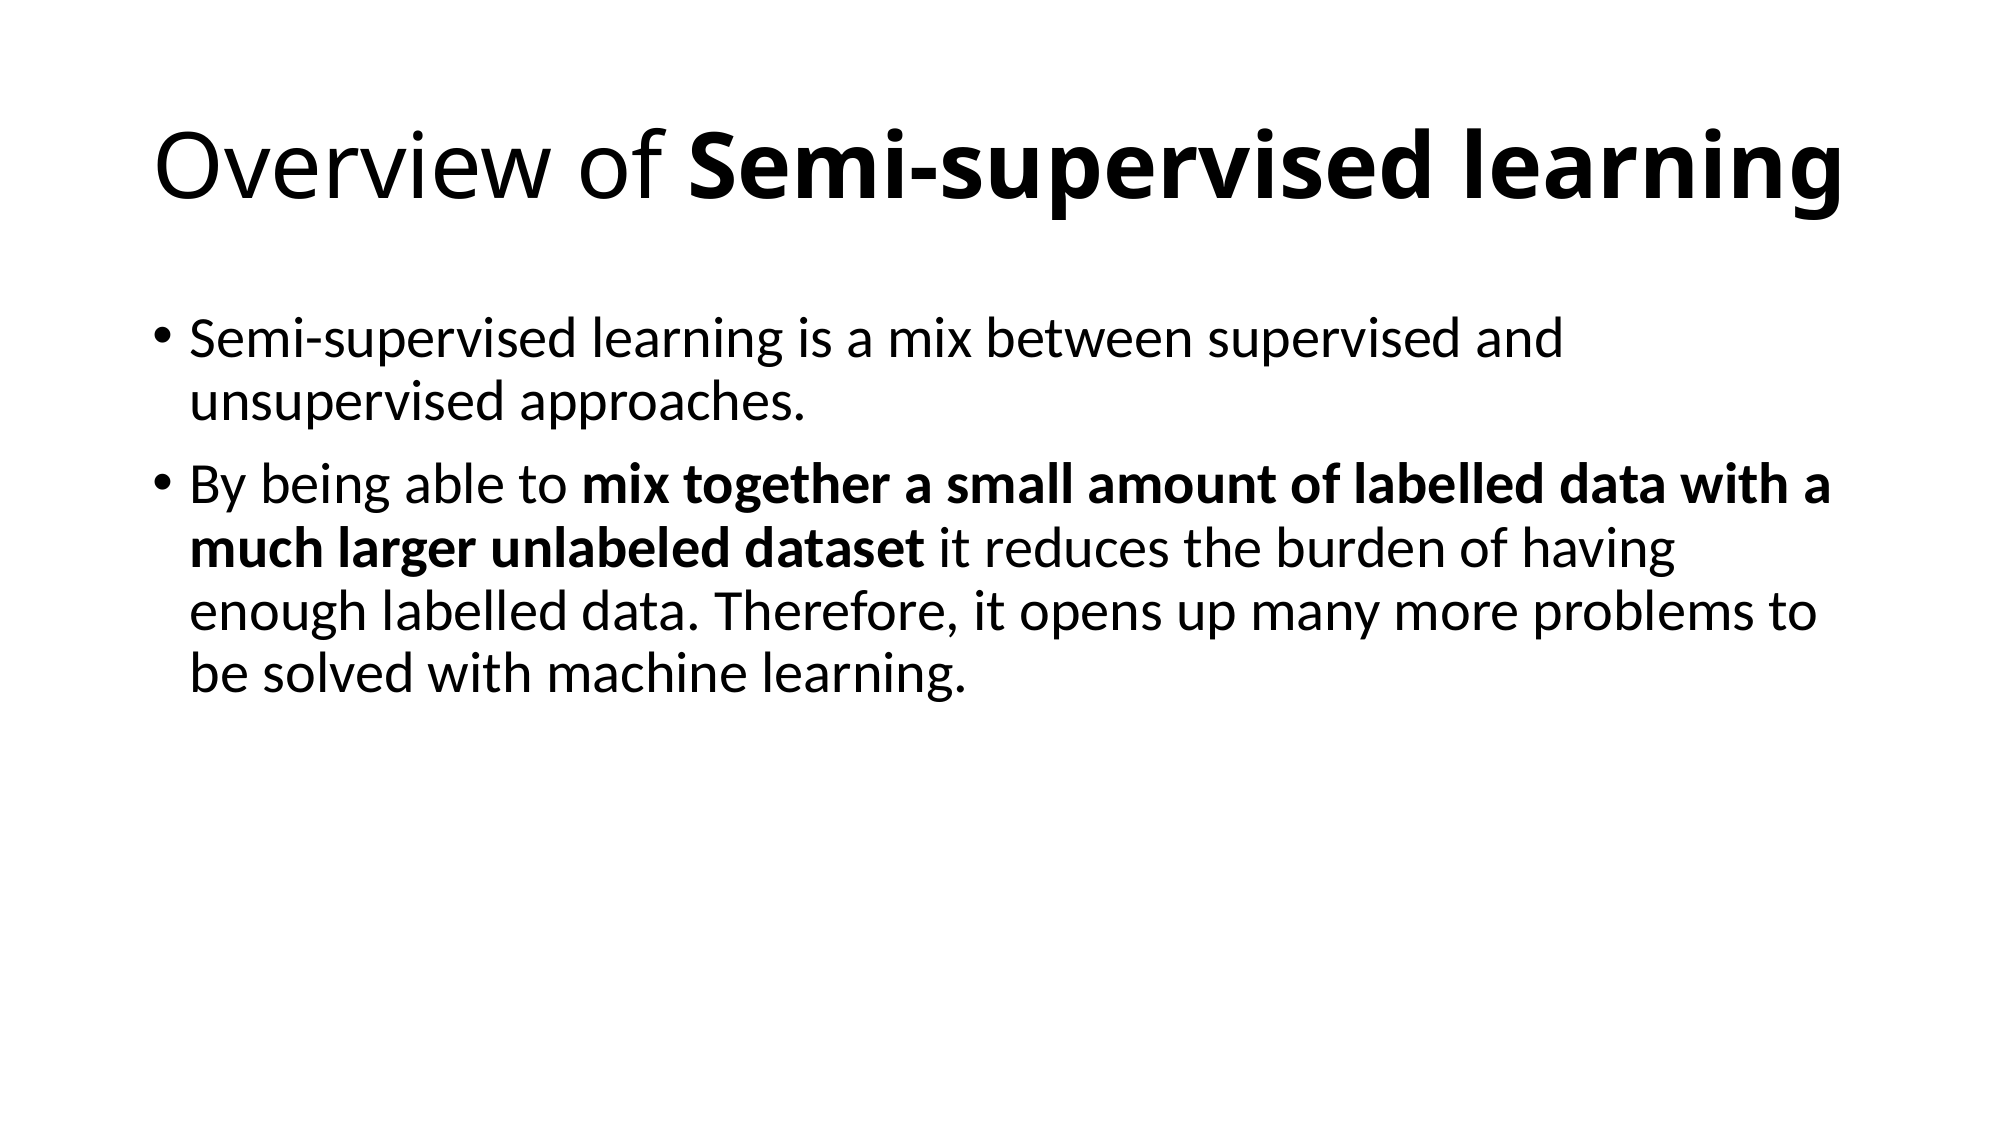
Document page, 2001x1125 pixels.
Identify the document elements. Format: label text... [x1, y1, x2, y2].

list Semi-supervised learning is a mix between supervised and unsupervised approaches. By being able to mix together a small amount of labelled data with a much larger unlabeled dataset it reduces the burden of having enough labelled data. Therefore, it opens up many more problems to be solved with machine learning. [137, 299, 1863, 1014]
title Overview of Semi-supervised learning [137, 59, 1863, 278]
